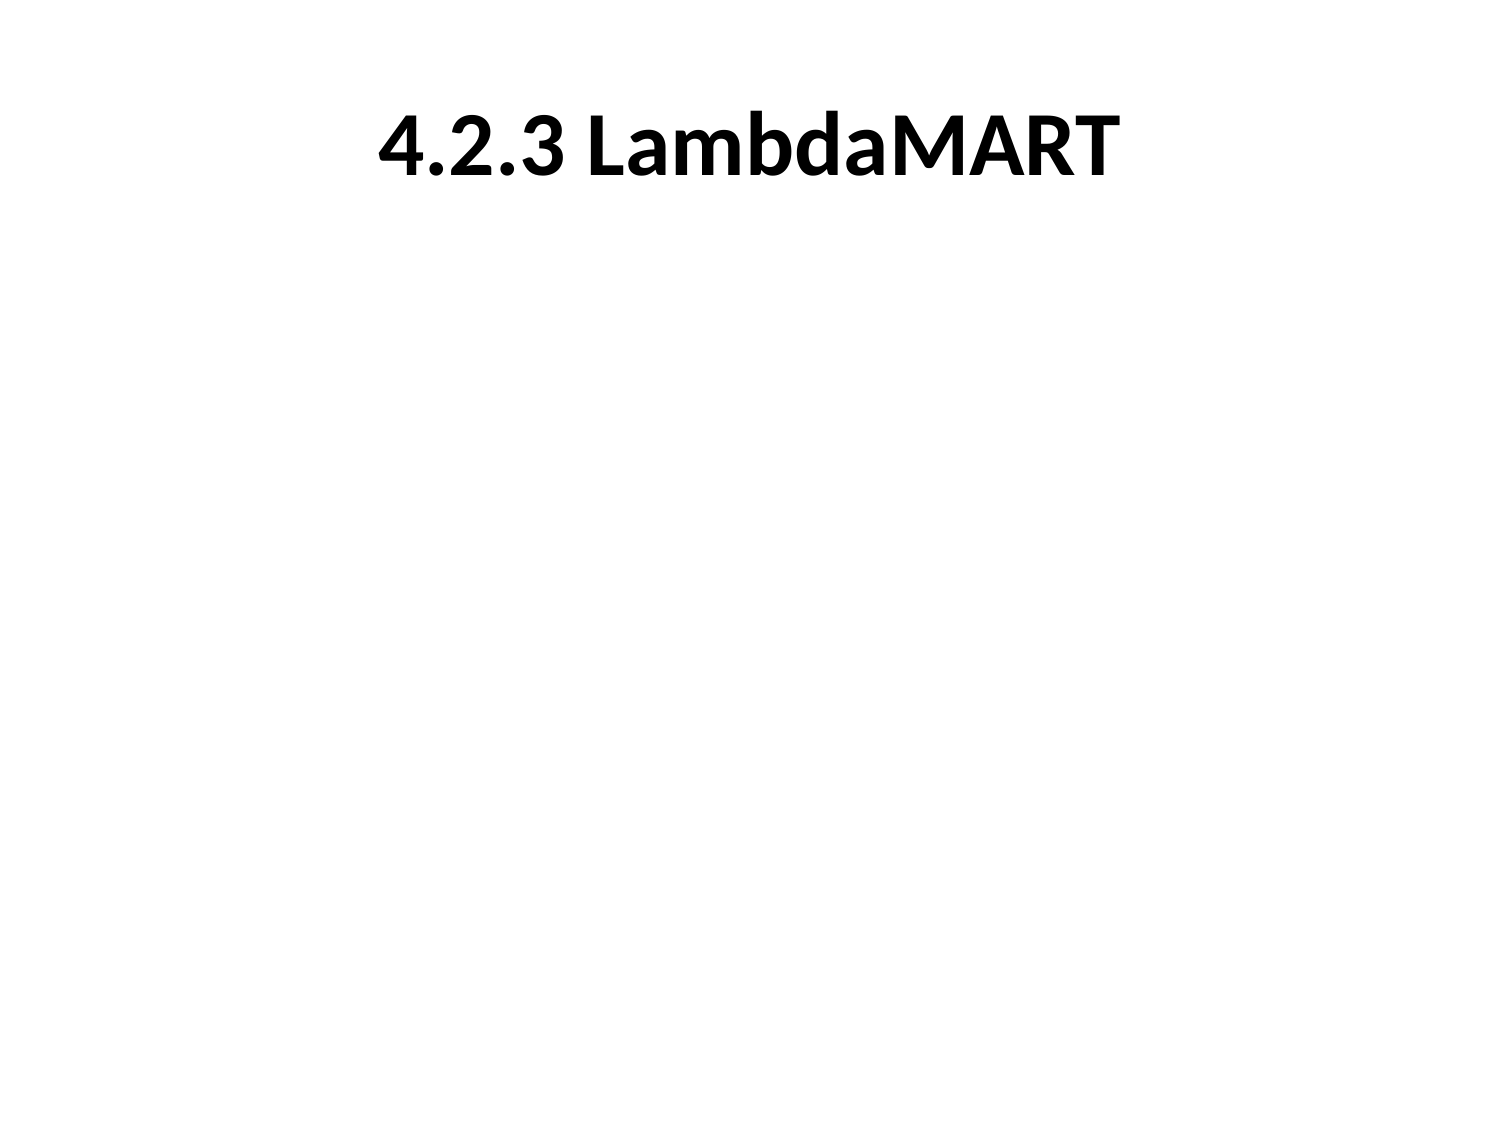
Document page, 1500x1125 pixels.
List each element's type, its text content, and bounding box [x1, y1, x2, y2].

title 4.2.3 LambdaMART [75, 45, 1425, 233]
